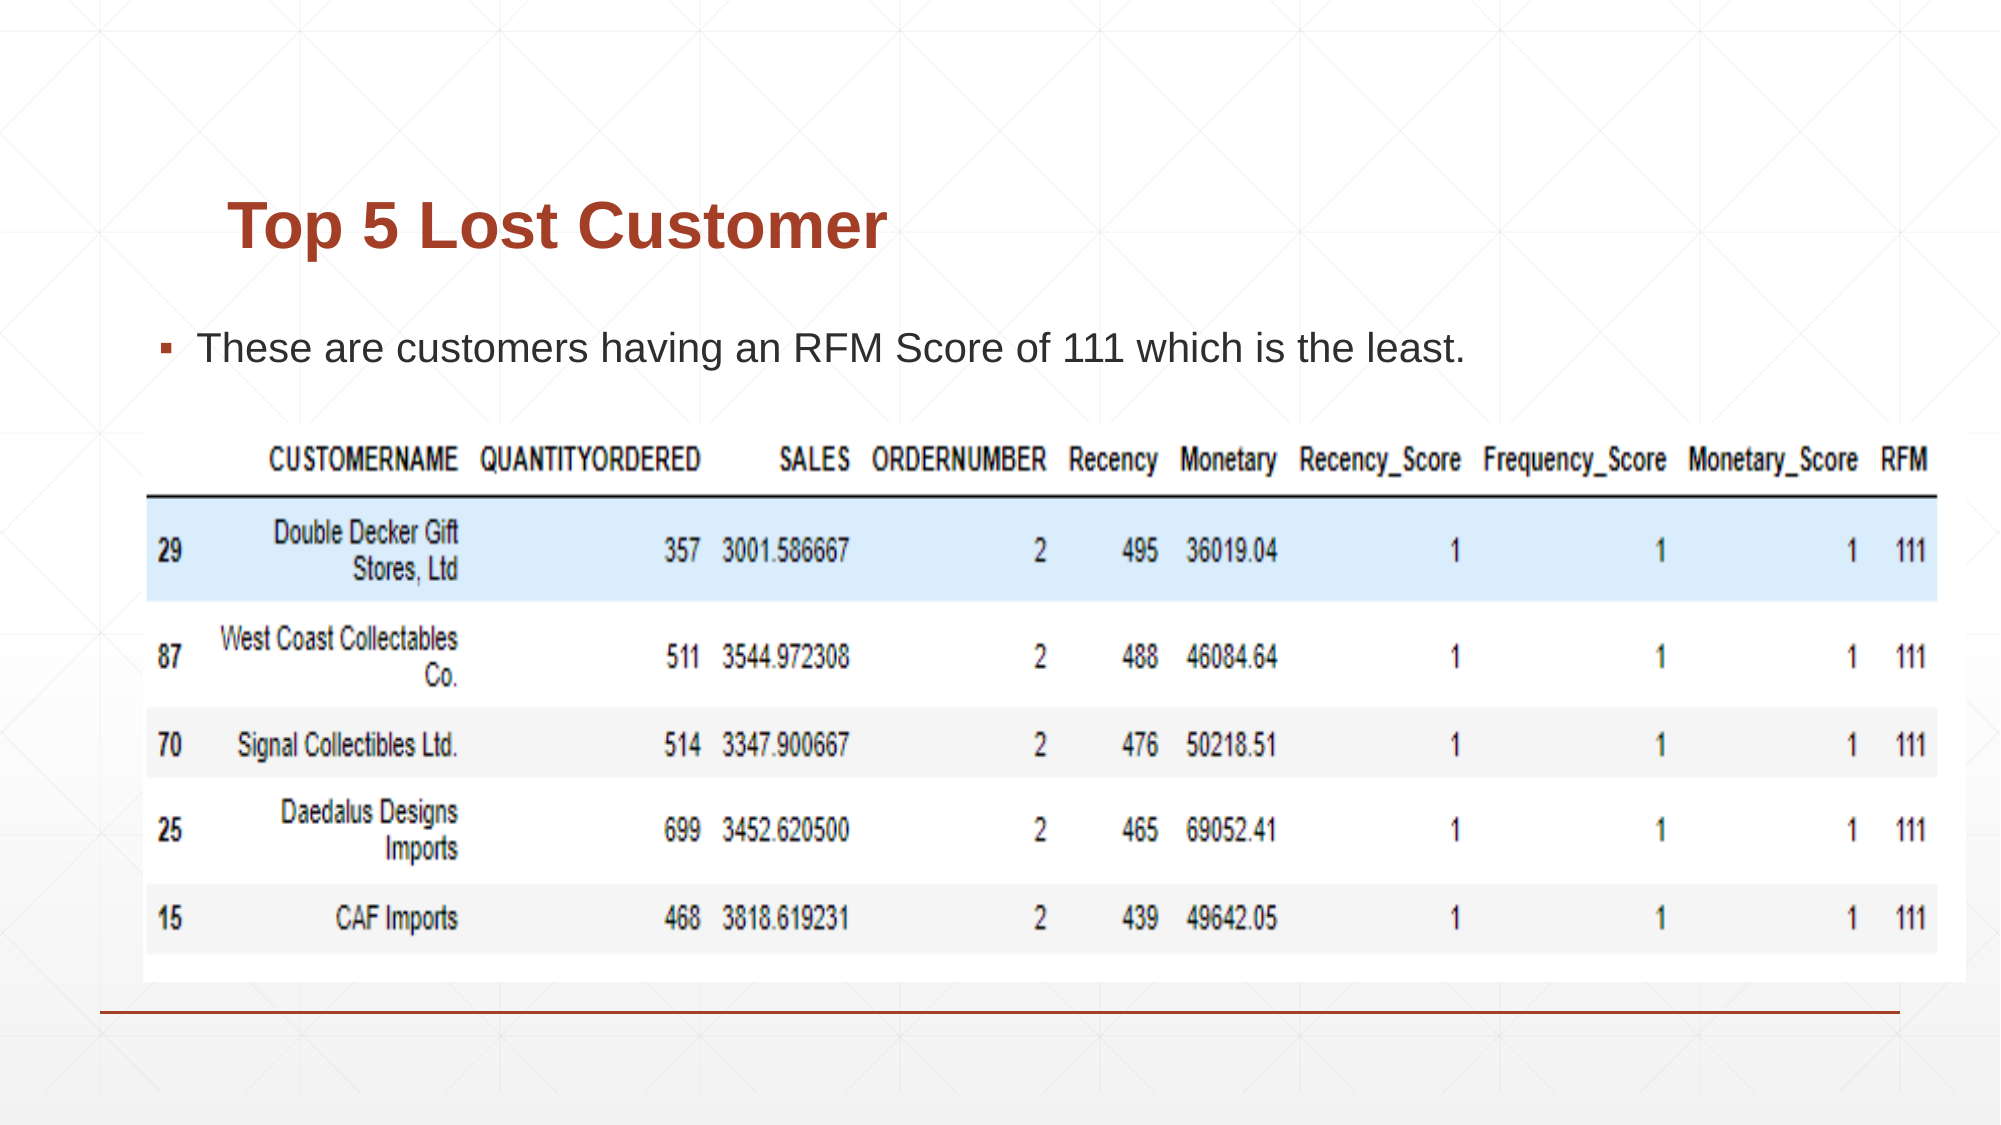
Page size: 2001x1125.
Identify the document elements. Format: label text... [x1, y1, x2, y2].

text_box These are customers having an RFM Score of 111 which is the least. [143, 319, 1810, 423]
picture [143, 423, 1966, 982]
title Top 5 Lost Customer [212, 82, 1788, 271]
